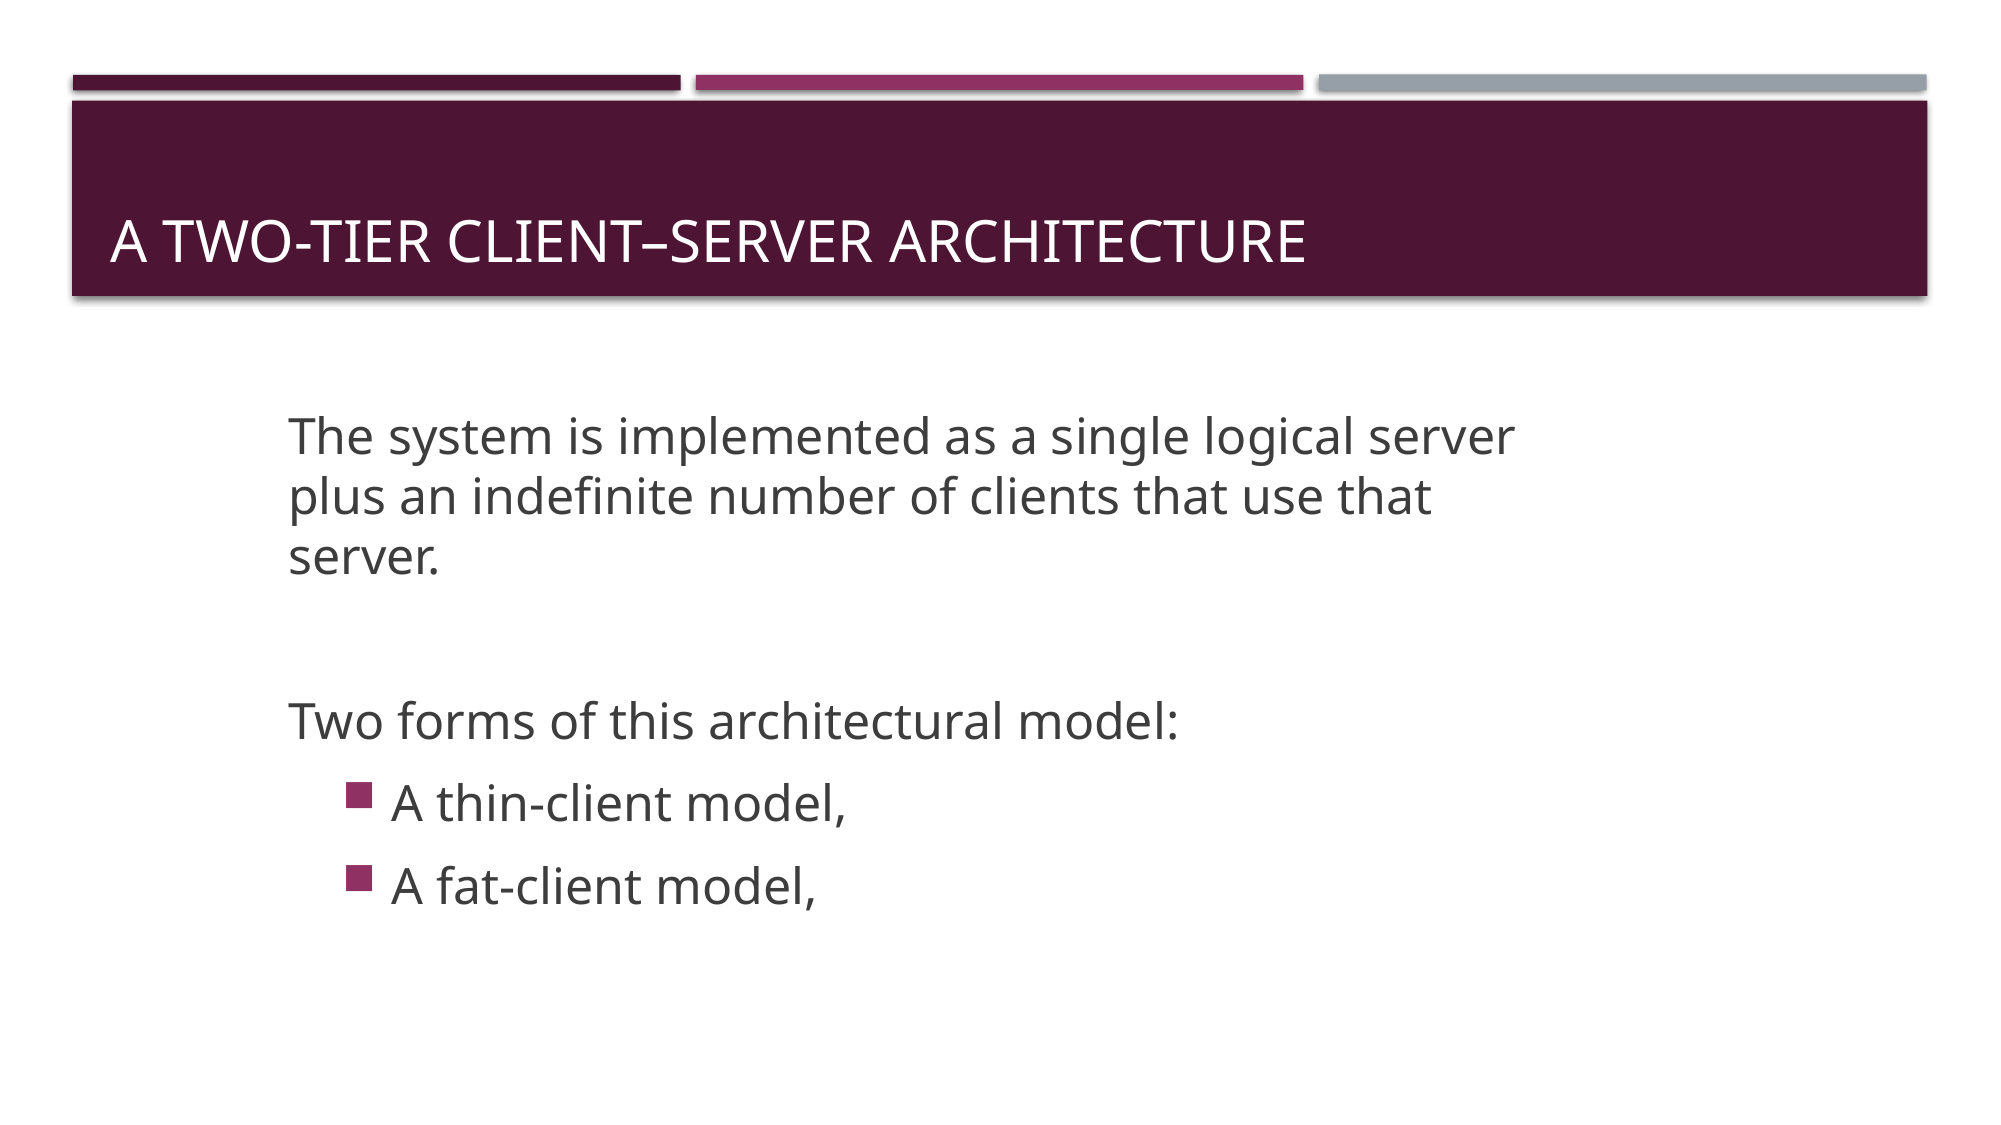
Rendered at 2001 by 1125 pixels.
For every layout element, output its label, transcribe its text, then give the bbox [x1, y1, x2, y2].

list The system is implemented as a single logical server plus an indefinite number of clients that use that server. Two forms of this architectural model: A thin-client model, A fat-client model, [273, 357, 1559, 962]
title A two-tier client–server architecture [95, 115, 1905, 282]
